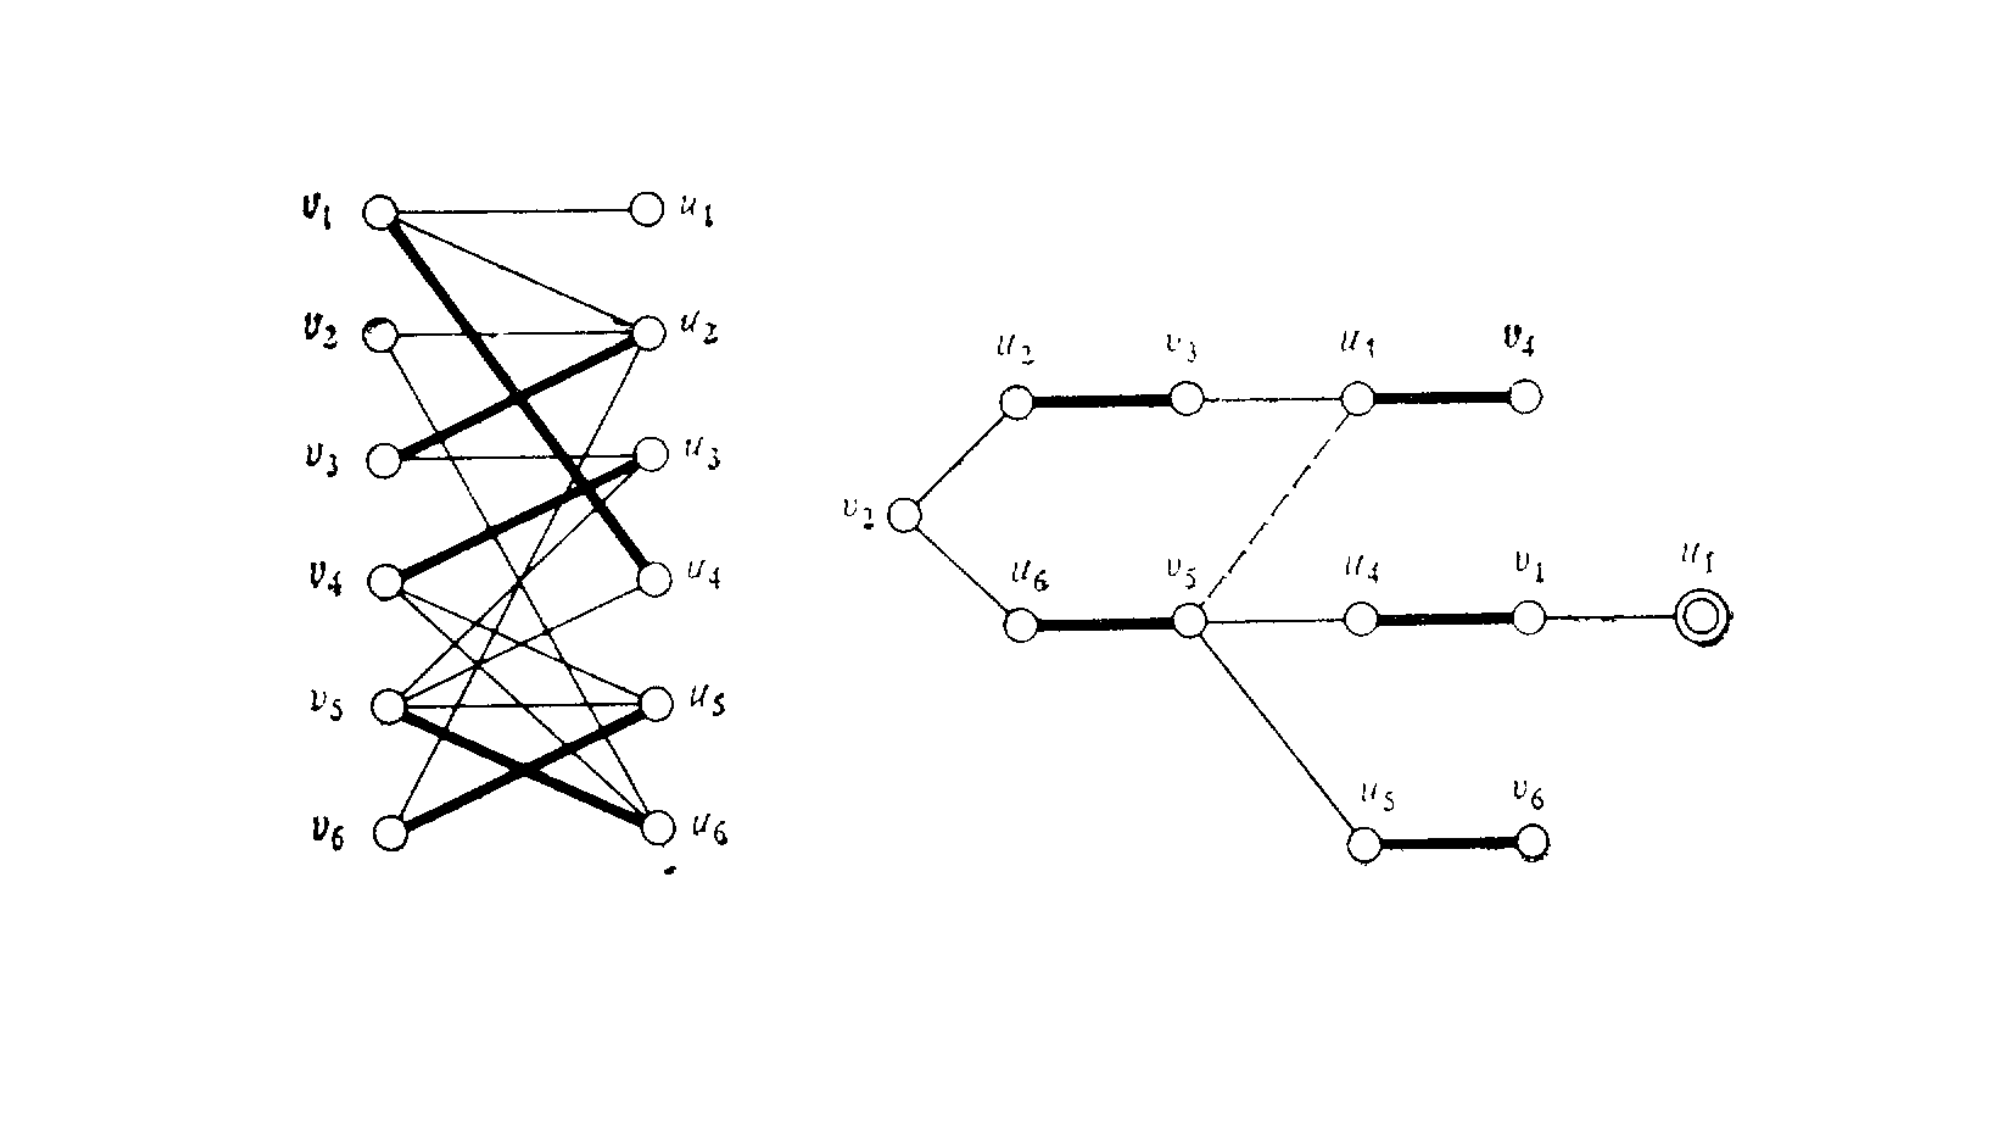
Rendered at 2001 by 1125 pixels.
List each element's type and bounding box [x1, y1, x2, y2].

list [283, 164, 1747, 882]
